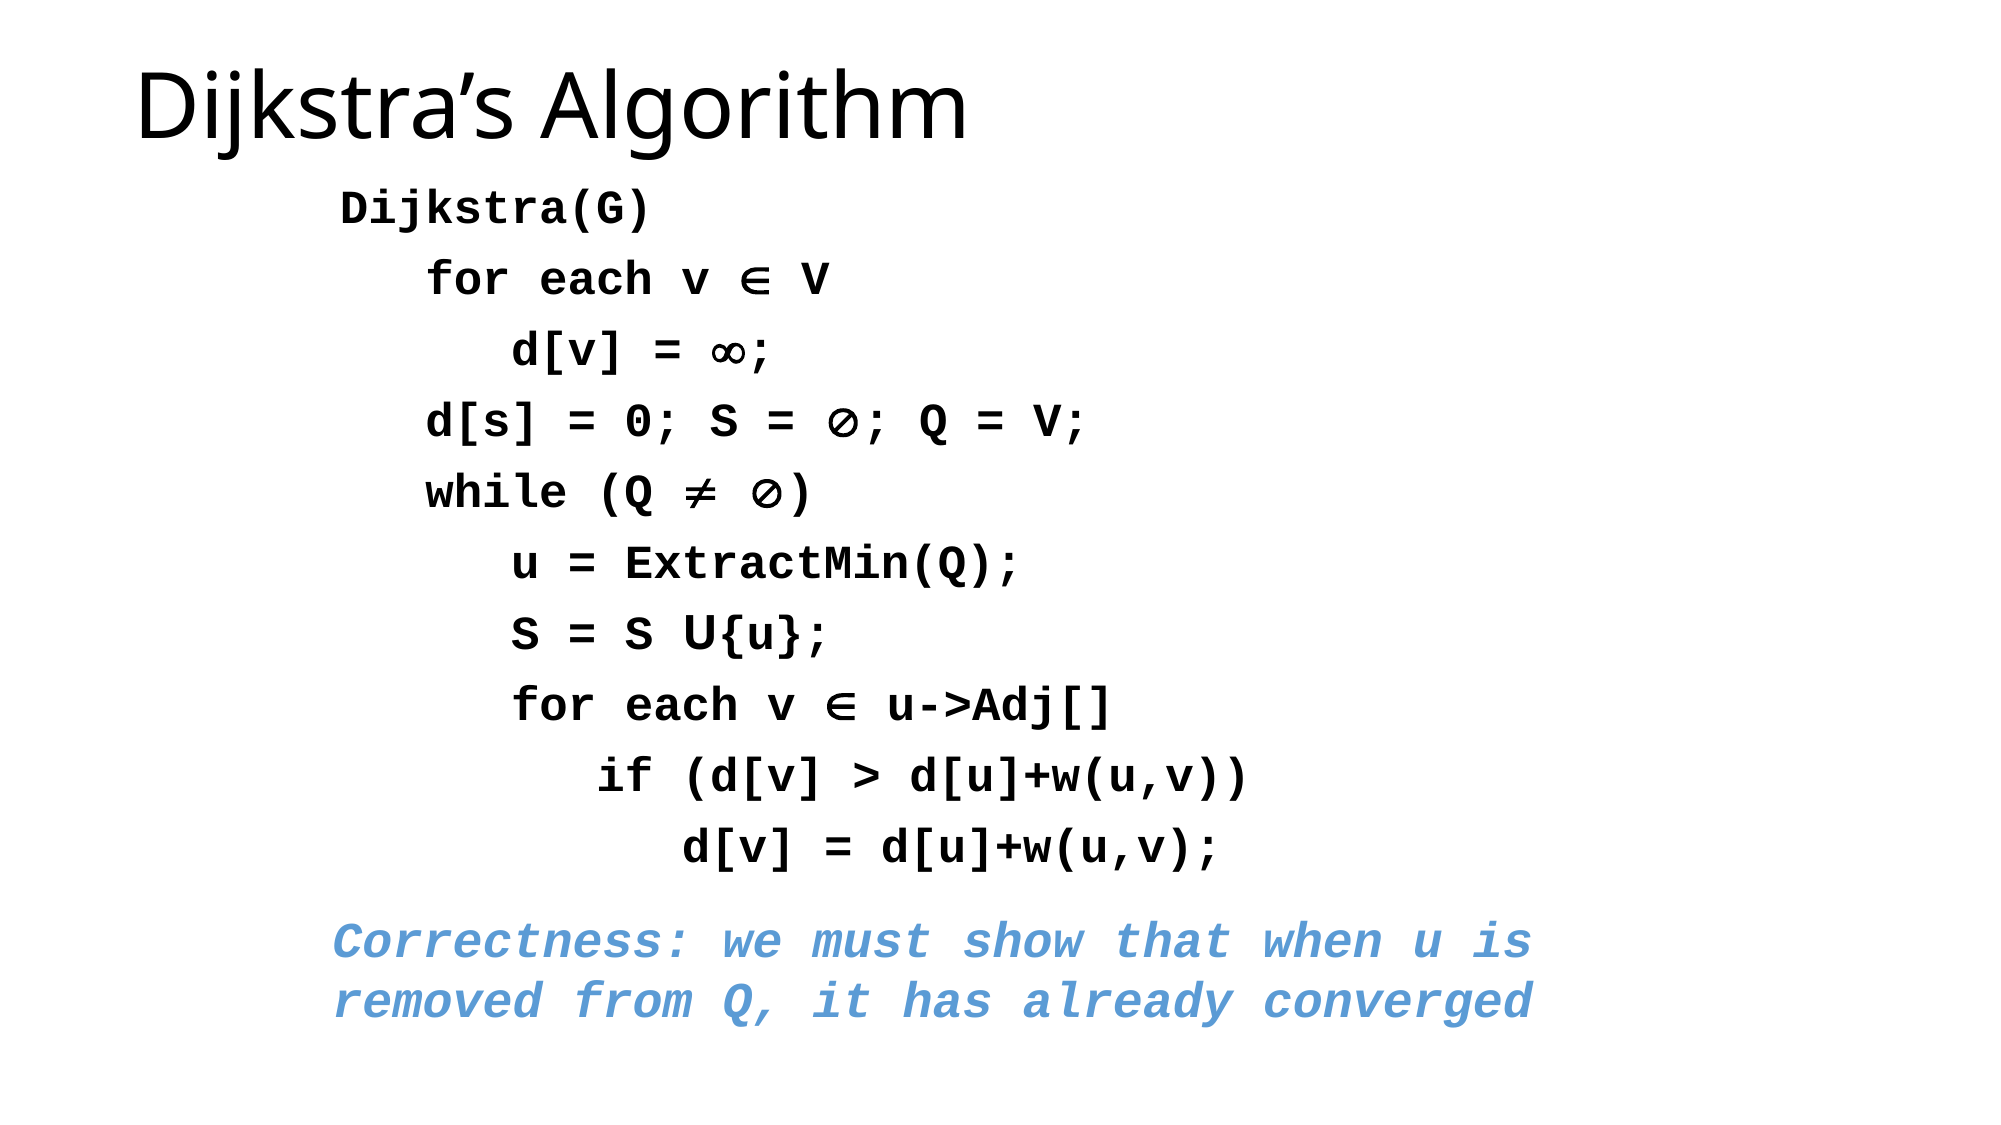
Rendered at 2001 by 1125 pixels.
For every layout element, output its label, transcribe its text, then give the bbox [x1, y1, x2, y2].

title Dijkstra’s Algorithm [118, 0, 1844, 218]
text_box Correctness: we must show that when u is removed from Q, it has already converged [317, 899, 1578, 1035]
list Dijkstra(G) for each v  V d[v] = ; d[s] = 0; S = ; Q = V; while (Q  ) u = ExtractMin(Q); S = S U{u}; for each v  u->Adj[] if (d[v] > d[u]+w(u,v)) d[v] = d[u]+w(u,v); [324, 174, 1675, 888]
